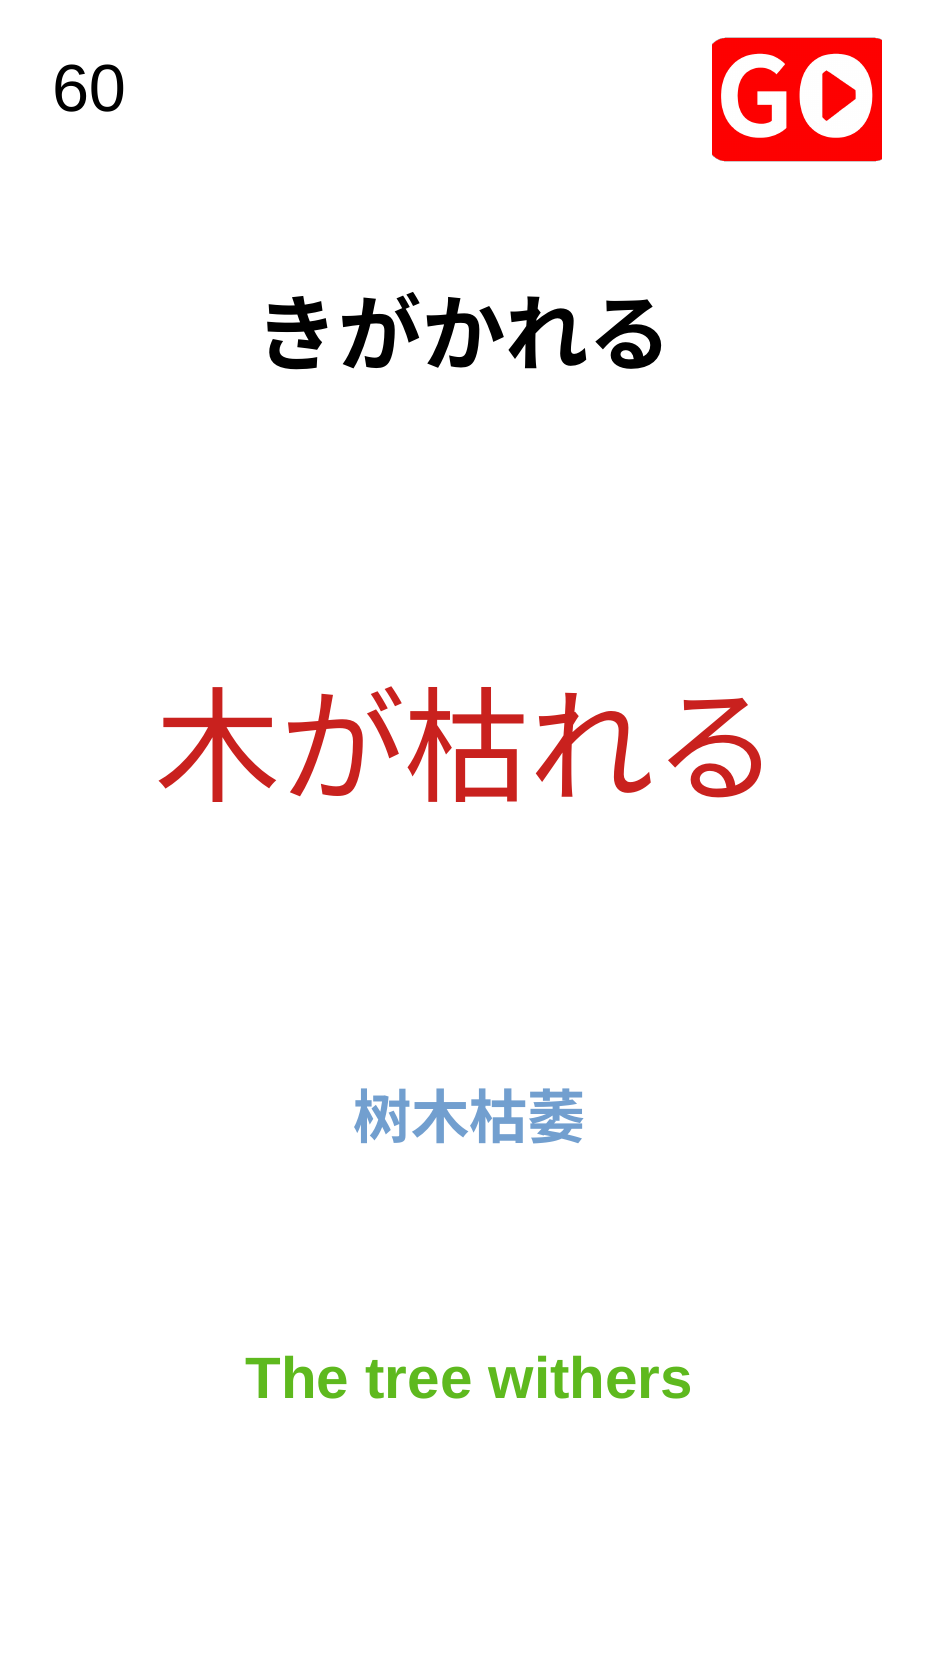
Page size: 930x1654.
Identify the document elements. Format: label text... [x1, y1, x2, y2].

text_box きがかれる [33, 257, 894, 405]
text_box 60 [37, 37, 710, 132]
text_box The tree withers [39, 1301, 900, 1450]
text_box 木が枯れる [37, 668, 898, 816]
picture [712, 37, 882, 162]
text_box 树木枯萎 [39, 1041, 900, 1189]
